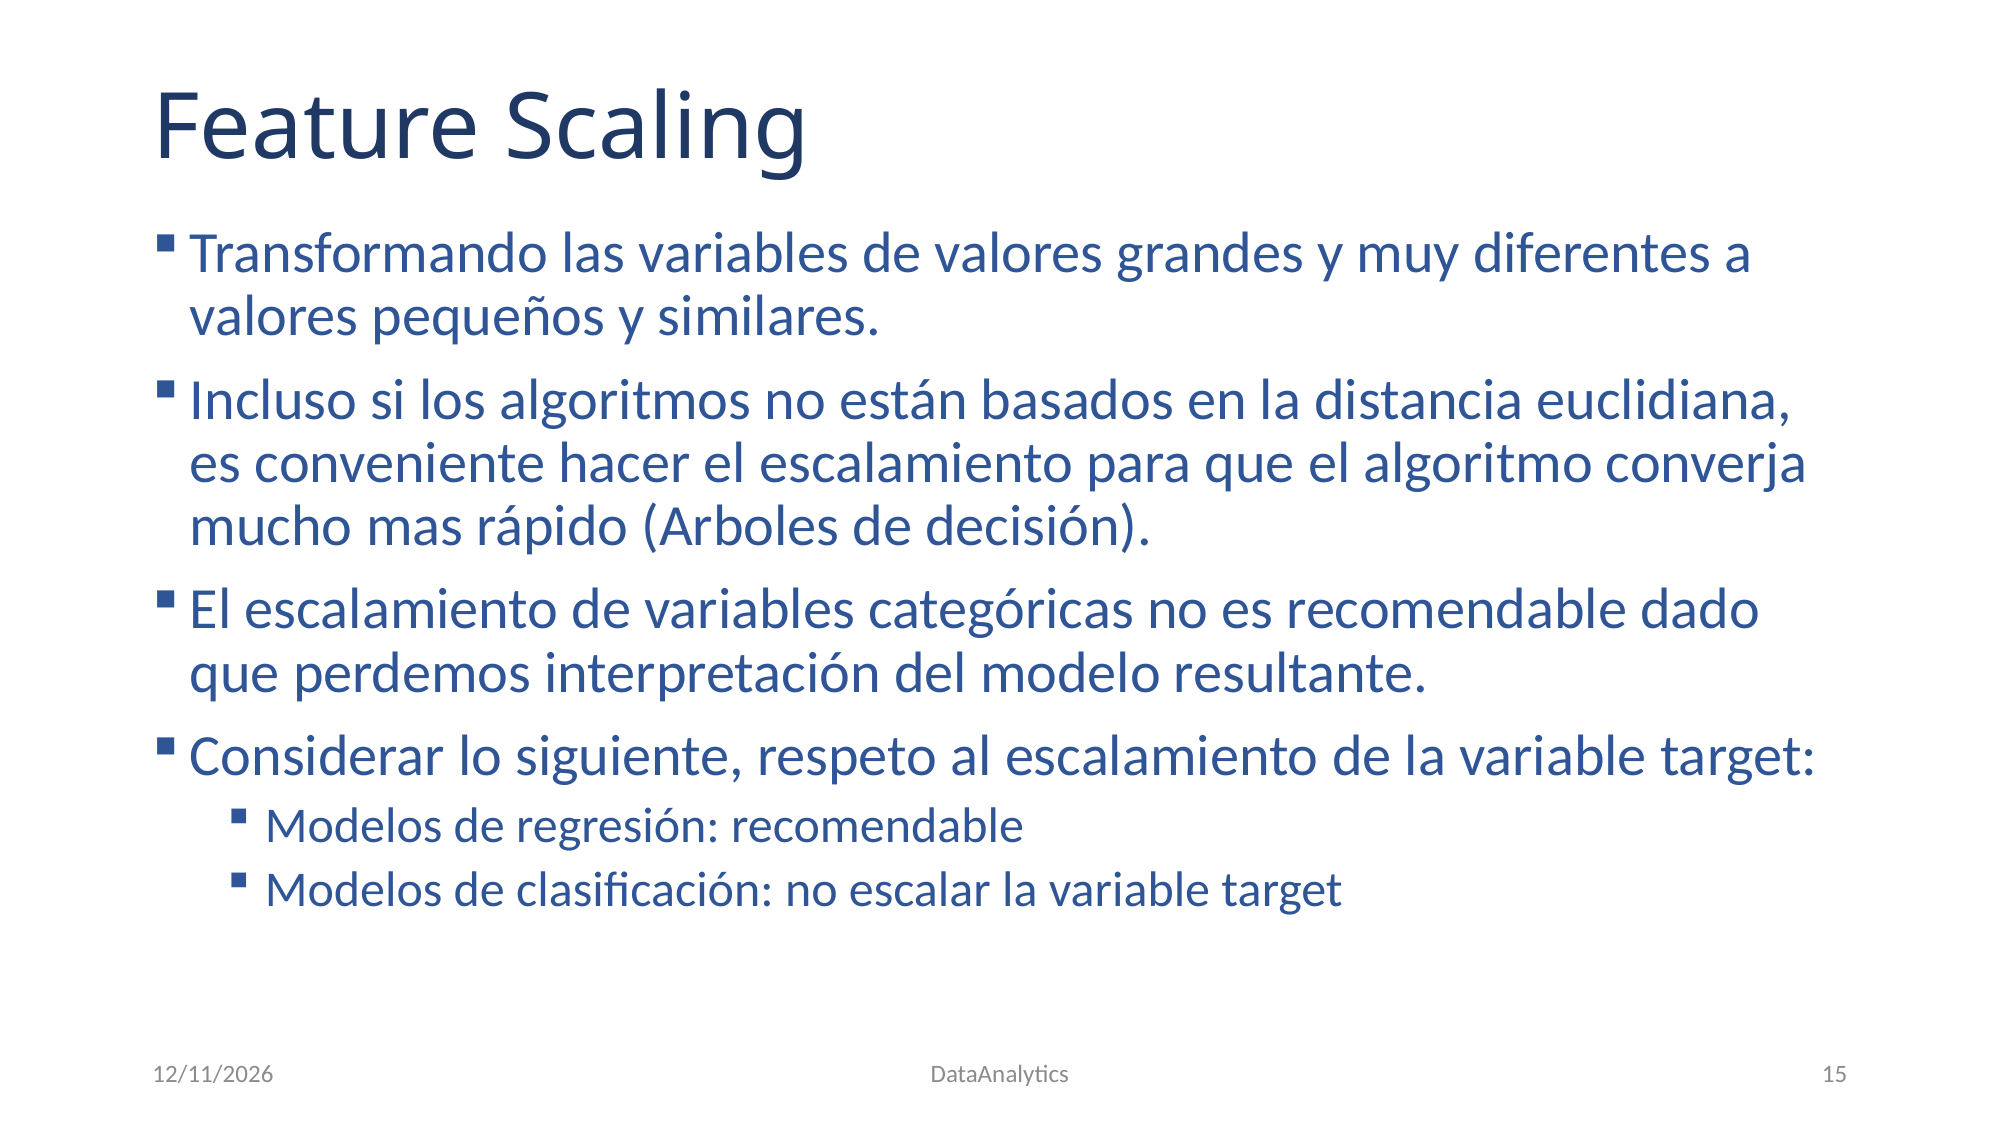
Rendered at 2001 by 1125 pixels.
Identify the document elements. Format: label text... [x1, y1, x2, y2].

title Feature Scaling [137, 59, 1863, 198]
footer DataAnalytics [662, 1042, 1338, 1103]
slide_number 15 [1412, 1042, 1863, 1103]
list Transformando las variables de valores grandes y muy diferentes a valores pequeños y similares. Incluso si los algoritmos no están basados en la distancia euclidiana, es conveniente hacer el escalamiento para que el algoritmo converja mucho mas rápido (Arboles de decisión). El escalamiento de variables categóricas no es recomendable dado que perdemos interpretación del modelo resultante. Considerar lo siguiente, respeto al escalamiento de la variable target: Modelos de regresión: recomendable Modelos de clasificación: no escalar la variable target [137, 214, 1863, 1030]
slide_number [137, 1042, 588, 1103]
